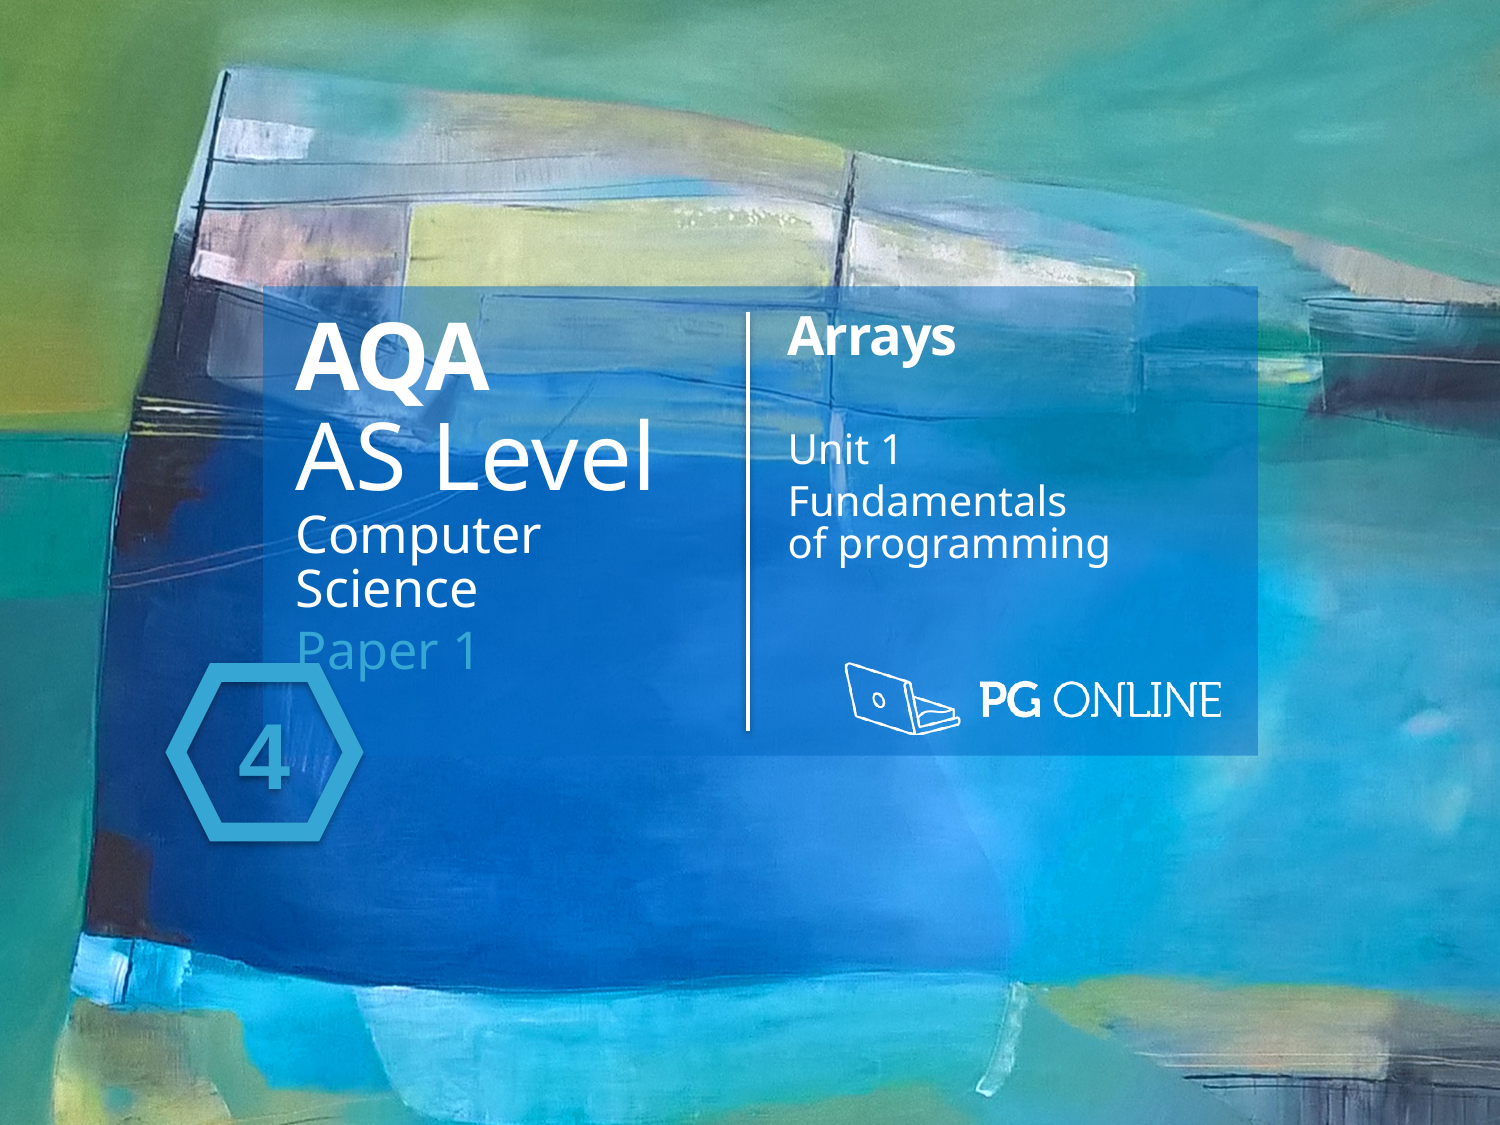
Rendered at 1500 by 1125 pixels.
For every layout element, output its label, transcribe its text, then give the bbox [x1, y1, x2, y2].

list AQA AS Level Computer Science Paper 1 [295, 302, 747, 664]
list Arrays Unit 1 Fundamentals of programming [787, 305, 1242, 667]
picture [0, 0, 1500, 1125]
